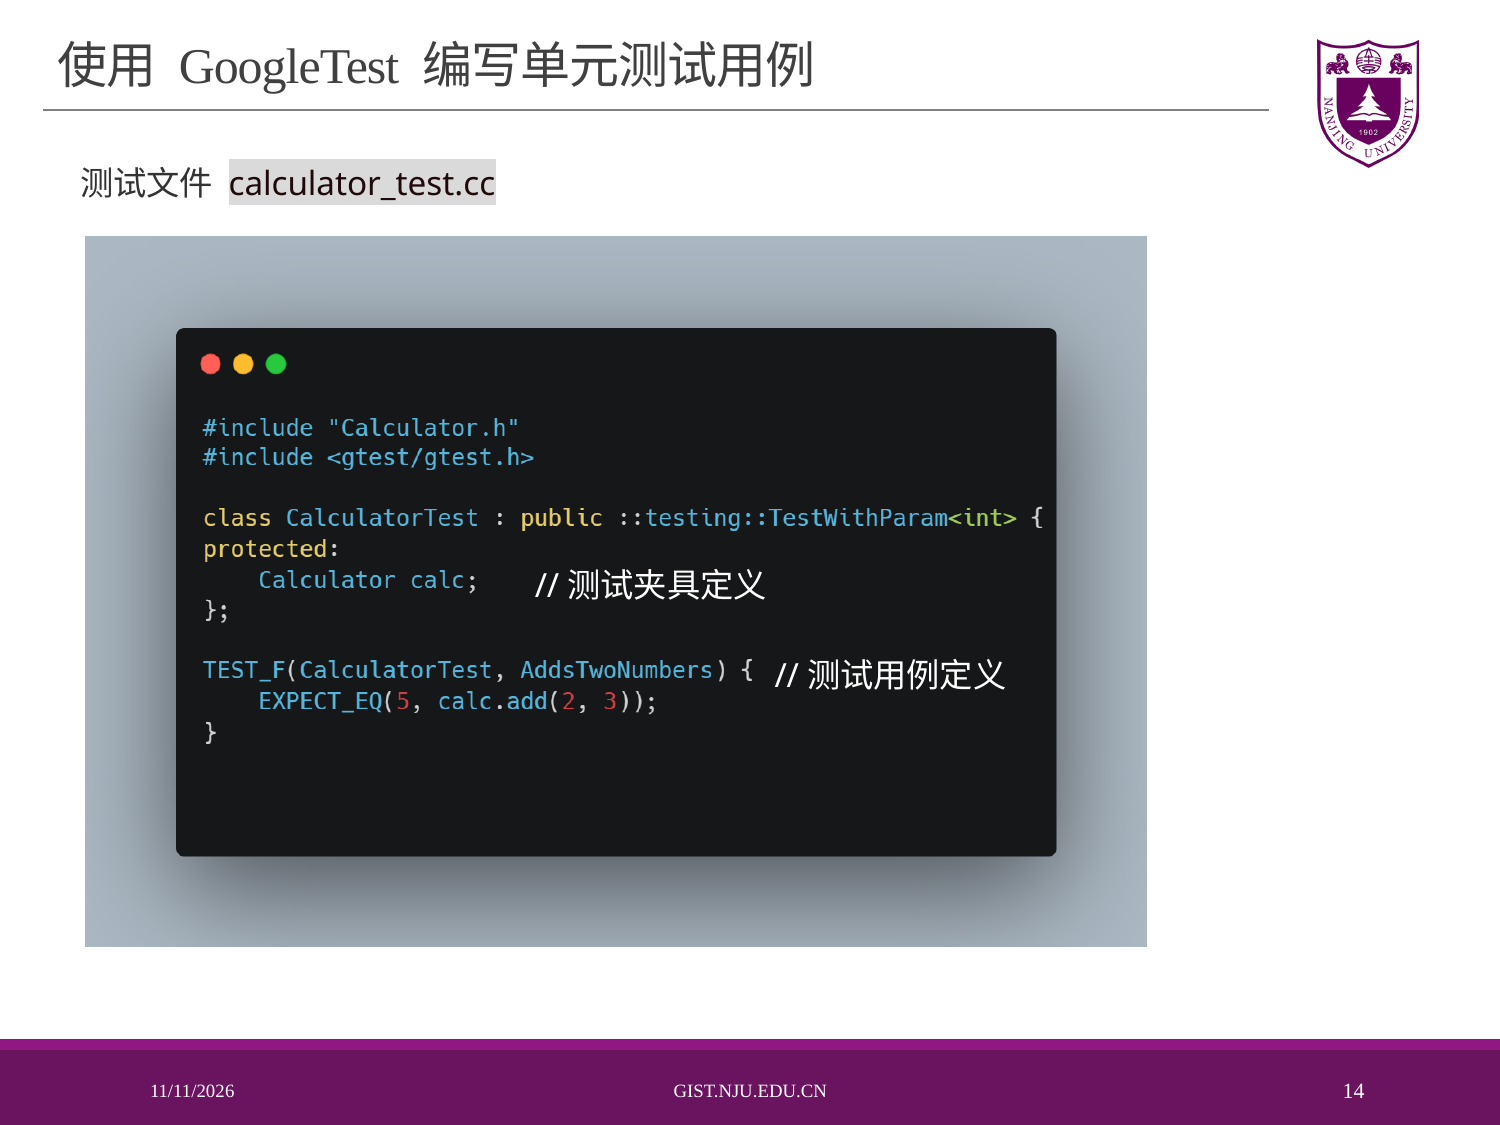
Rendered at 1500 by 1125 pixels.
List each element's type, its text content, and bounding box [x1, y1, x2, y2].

footer Gist.nju.edu.cn [453, 1059, 1047, 1120]
title 使用 GoogleTest 编写单元测试用例 [42, 18, 1281, 101]
slide_number 14 [1218, 1059, 1380, 1120]
picture [85, 234, 1148, 947]
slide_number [135, 1059, 440, 1120]
text_box 测试文件 calculator_test.cc [65, 134, 1390, 209]
